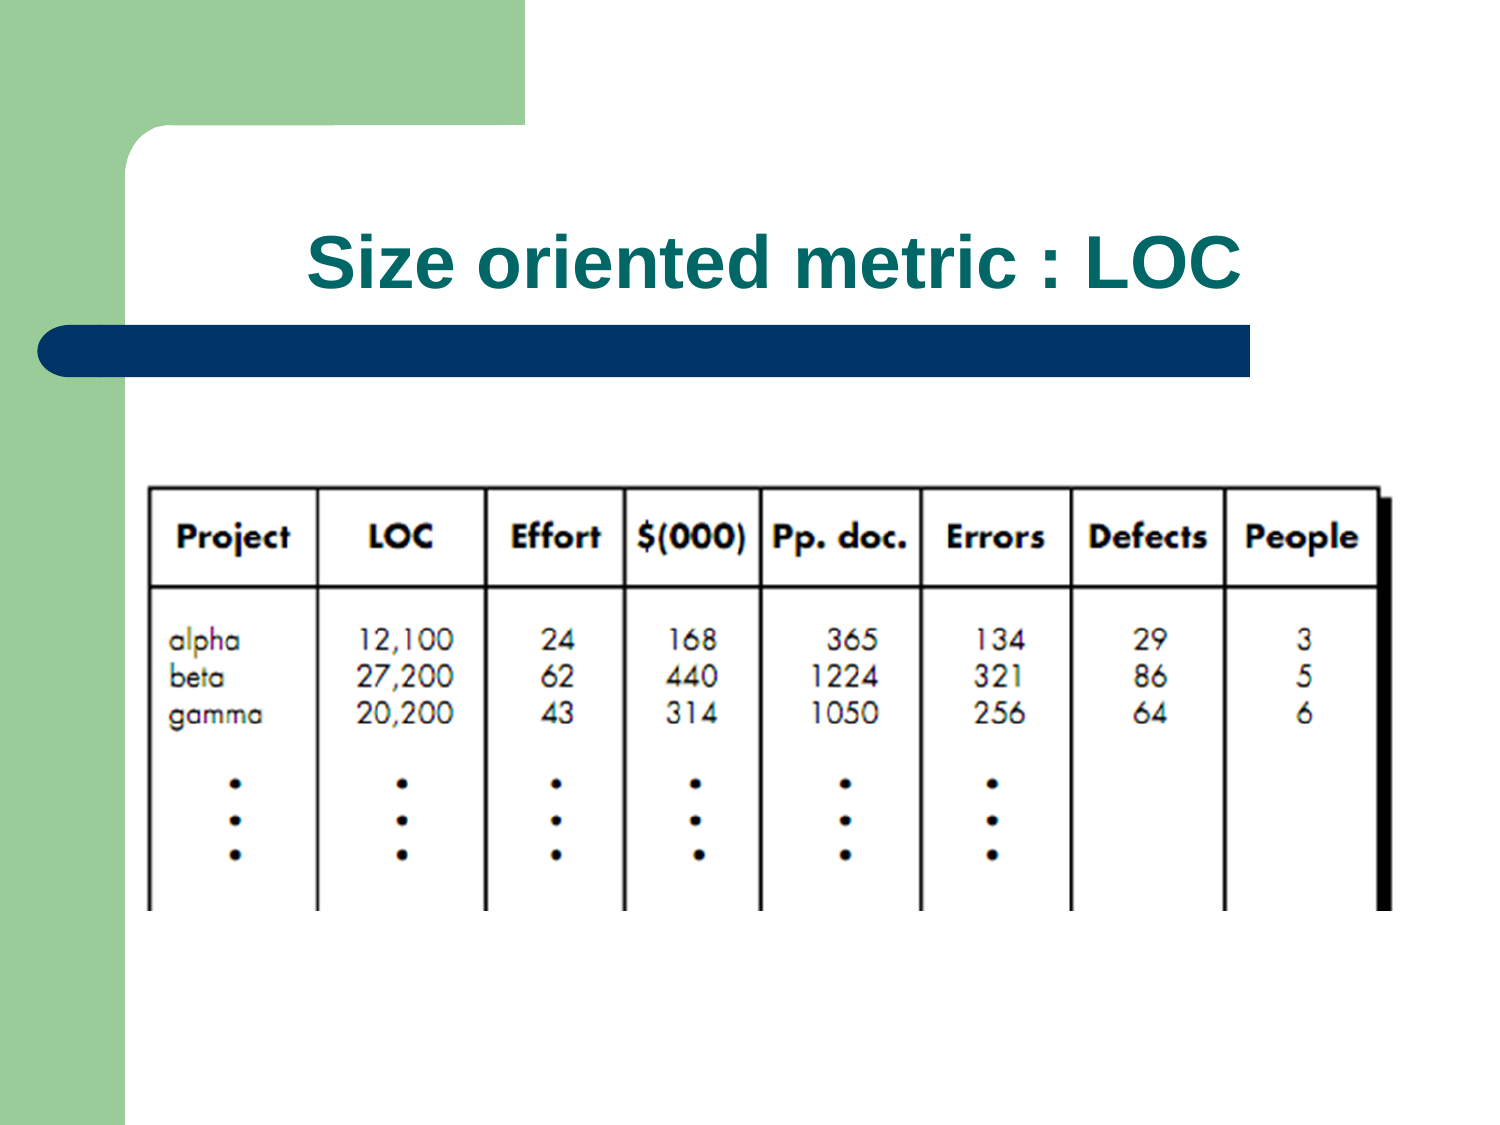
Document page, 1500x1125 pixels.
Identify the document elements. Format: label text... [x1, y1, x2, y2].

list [137, 474, 1400, 912]
title Size oriented metric : LOC [125, 125, 1425, 313]
